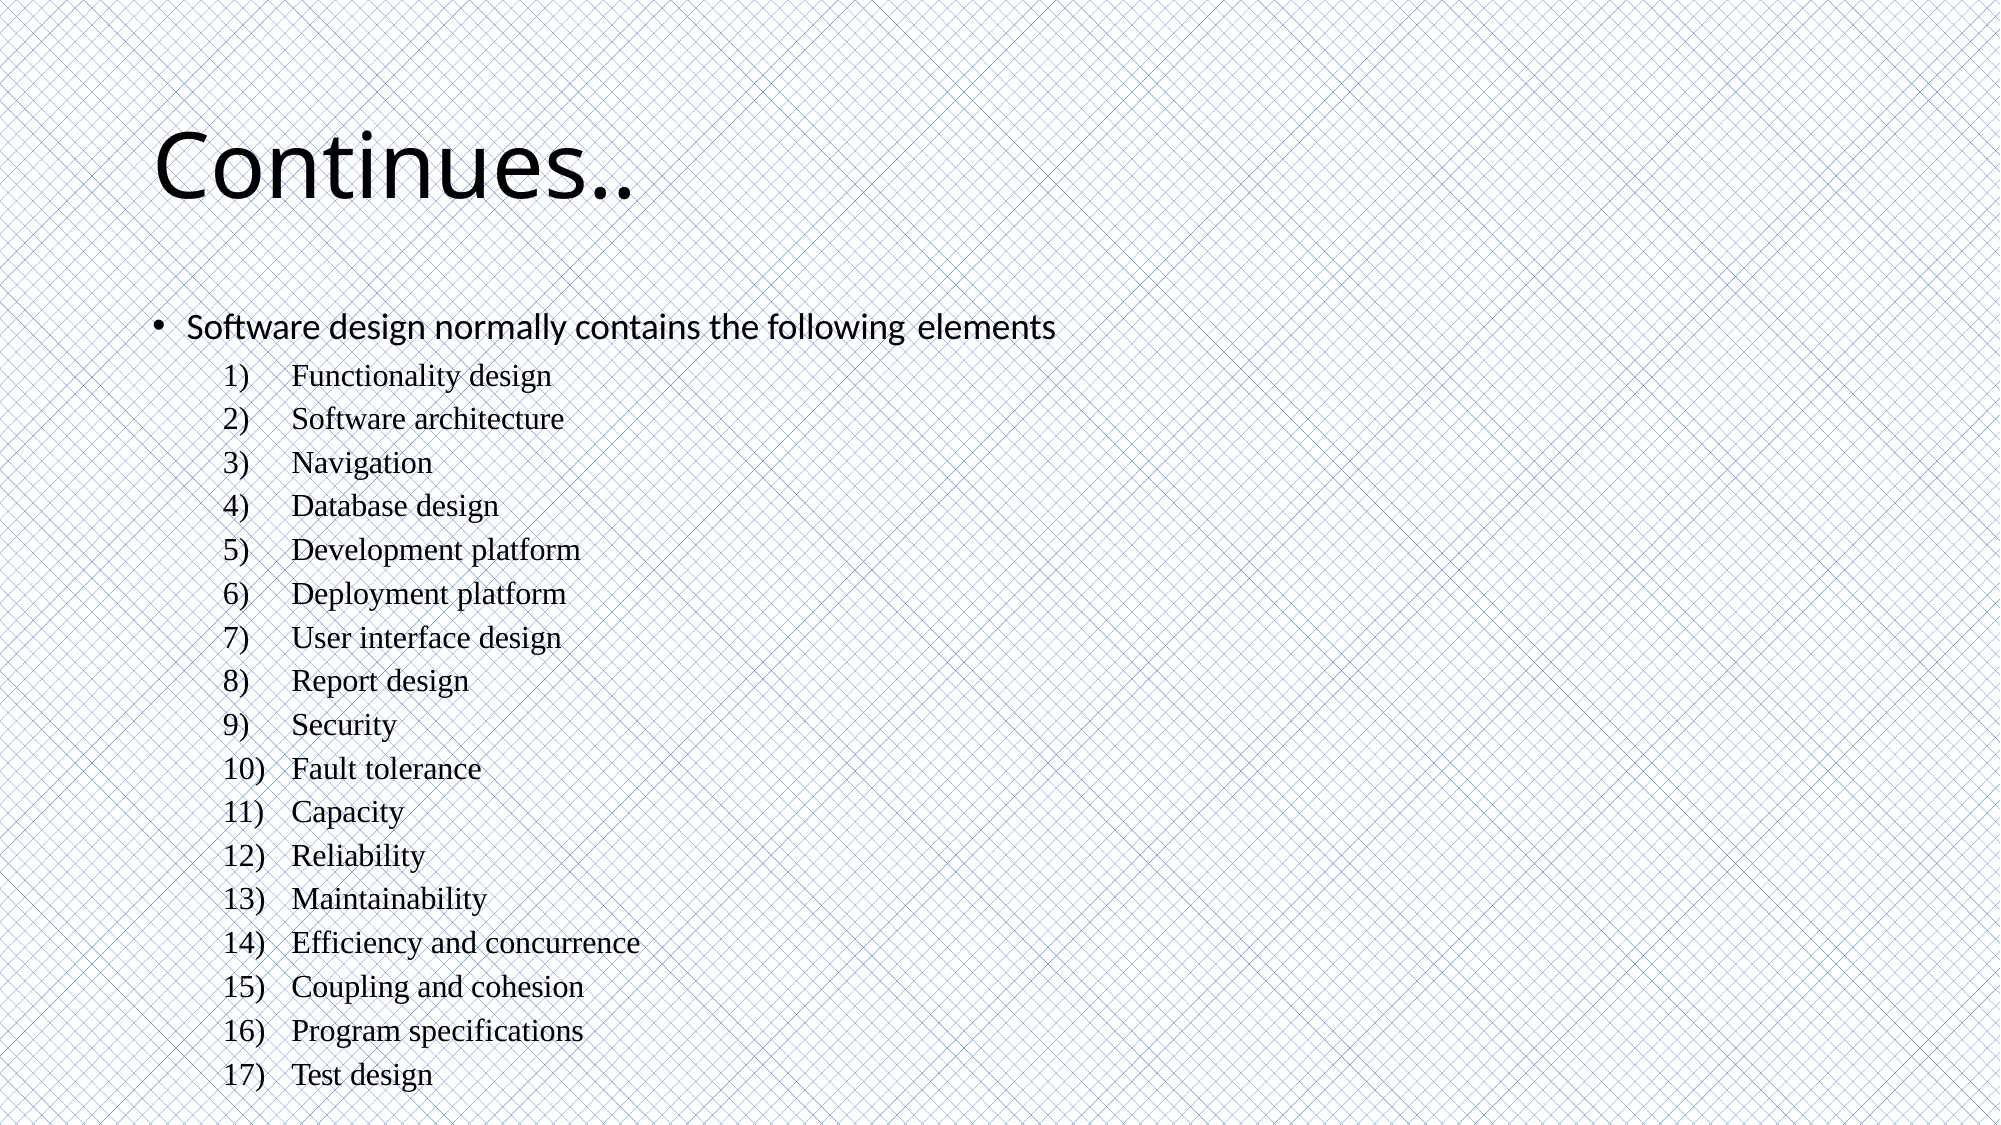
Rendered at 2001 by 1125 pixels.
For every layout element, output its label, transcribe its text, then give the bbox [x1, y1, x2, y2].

title Continues.. [137, 59, 1863, 278]
list Software design normally contains the following elements Functionality design Software architecture Navigation Database design Development platform Deployment platform User interface design Report design Security Fault tolerance Capacity Reliability Maintainability Efficiency and concurrence Coupling and cohesion Program specifications Test design [137, 299, 1863, 1103]
